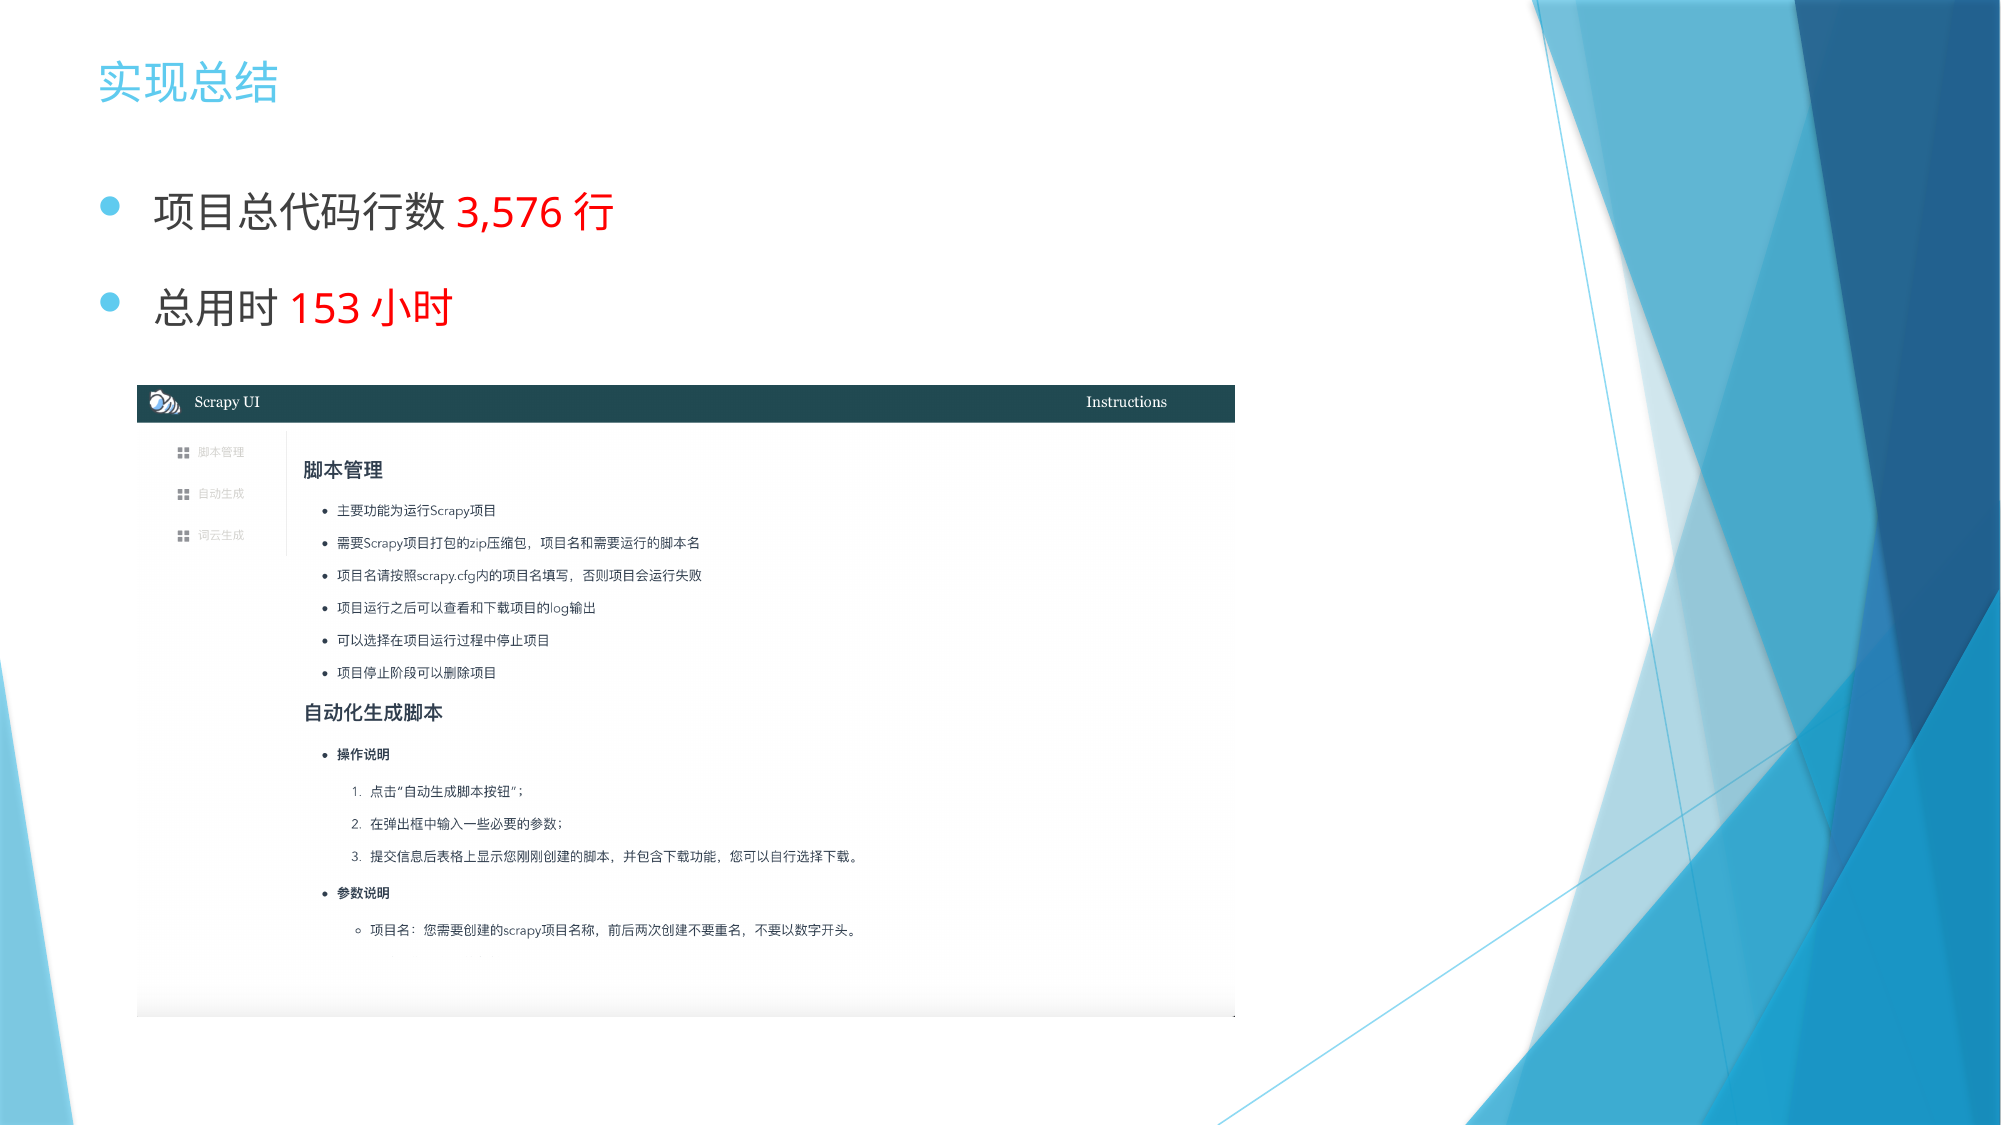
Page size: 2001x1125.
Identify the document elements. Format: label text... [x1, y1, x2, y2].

list 项目总代码行数3,576行 总用时153小时 [82, 153, 942, 780]
picture [136, 384, 1236, 1018]
title 实现总结 [82, 46, 970, 117]
